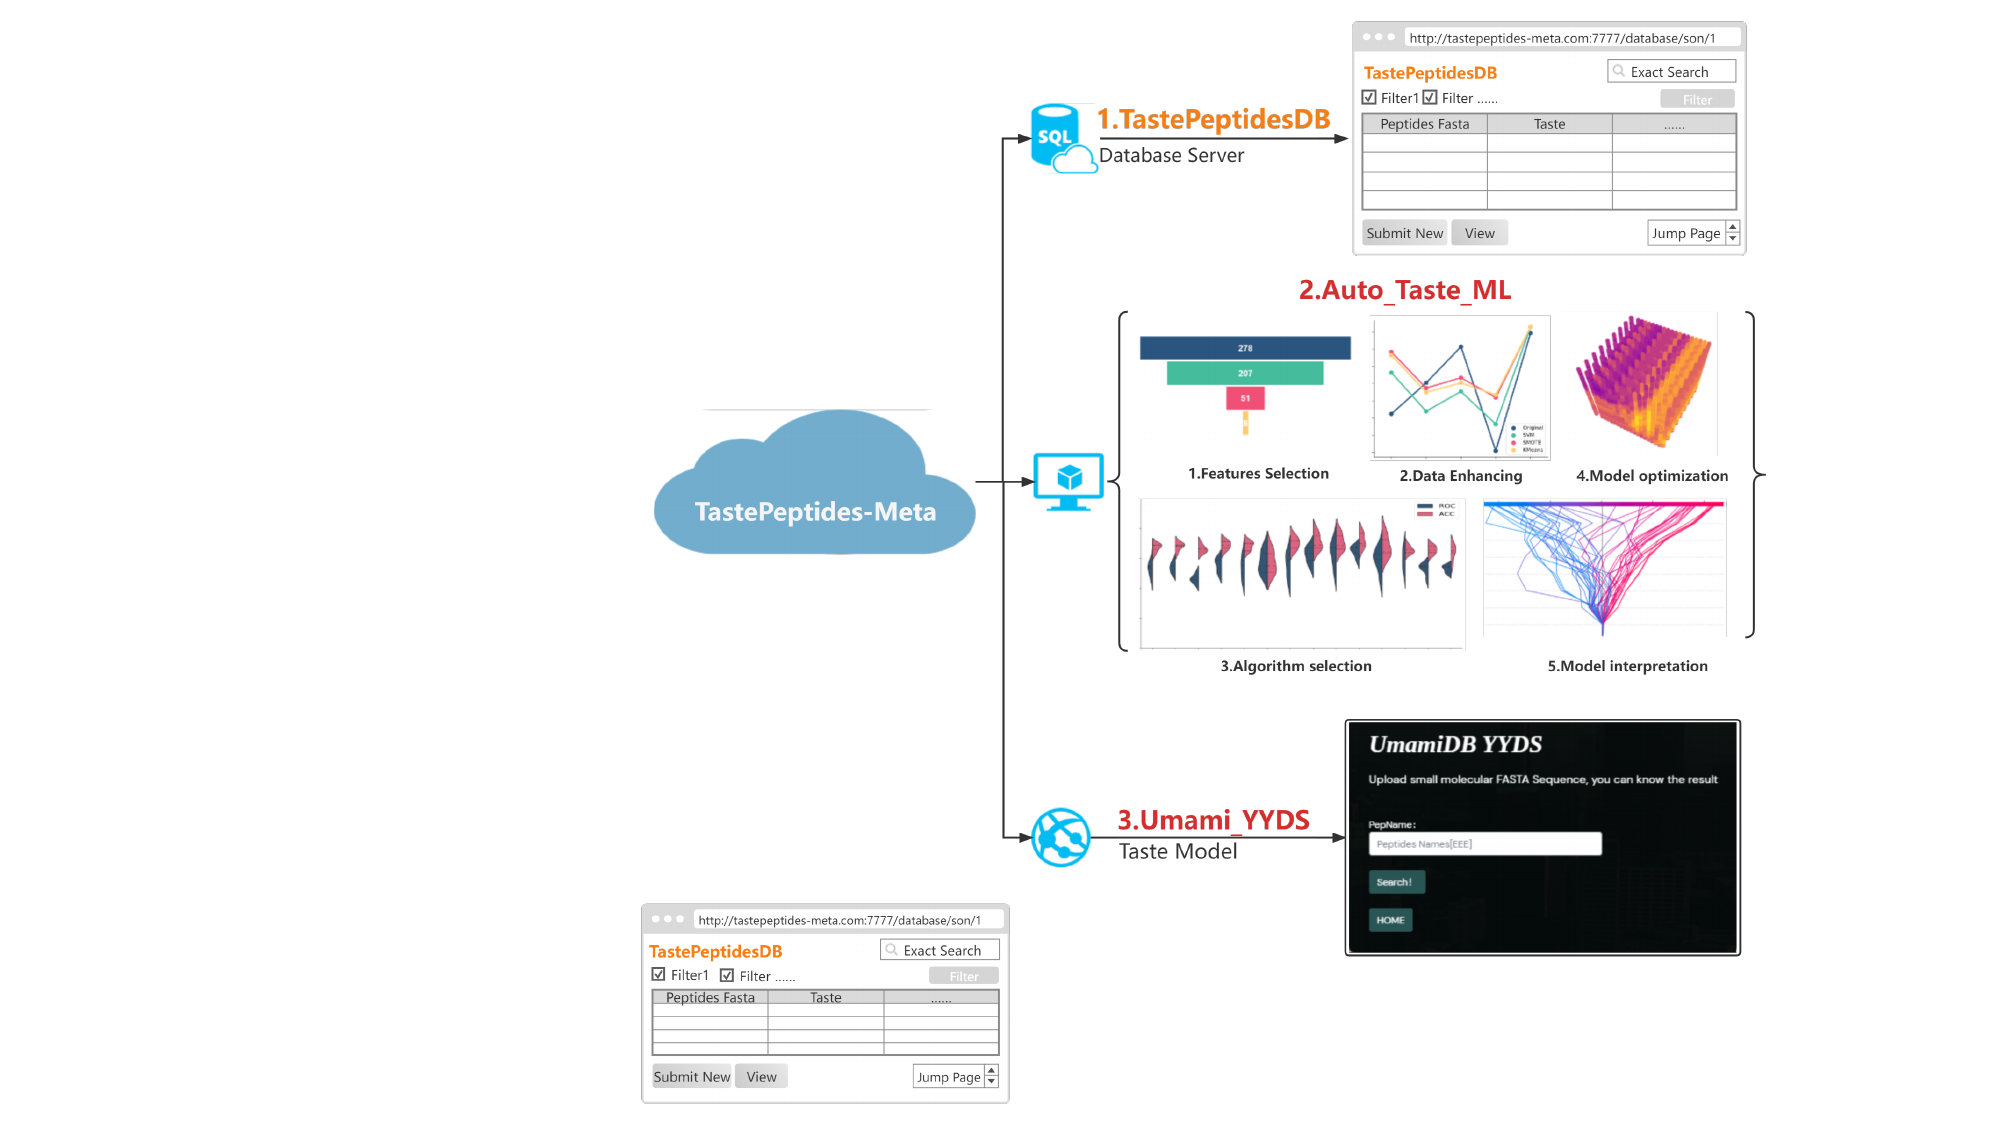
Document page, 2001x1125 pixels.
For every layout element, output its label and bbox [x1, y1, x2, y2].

picture [619, 0, 2000, 1125]
